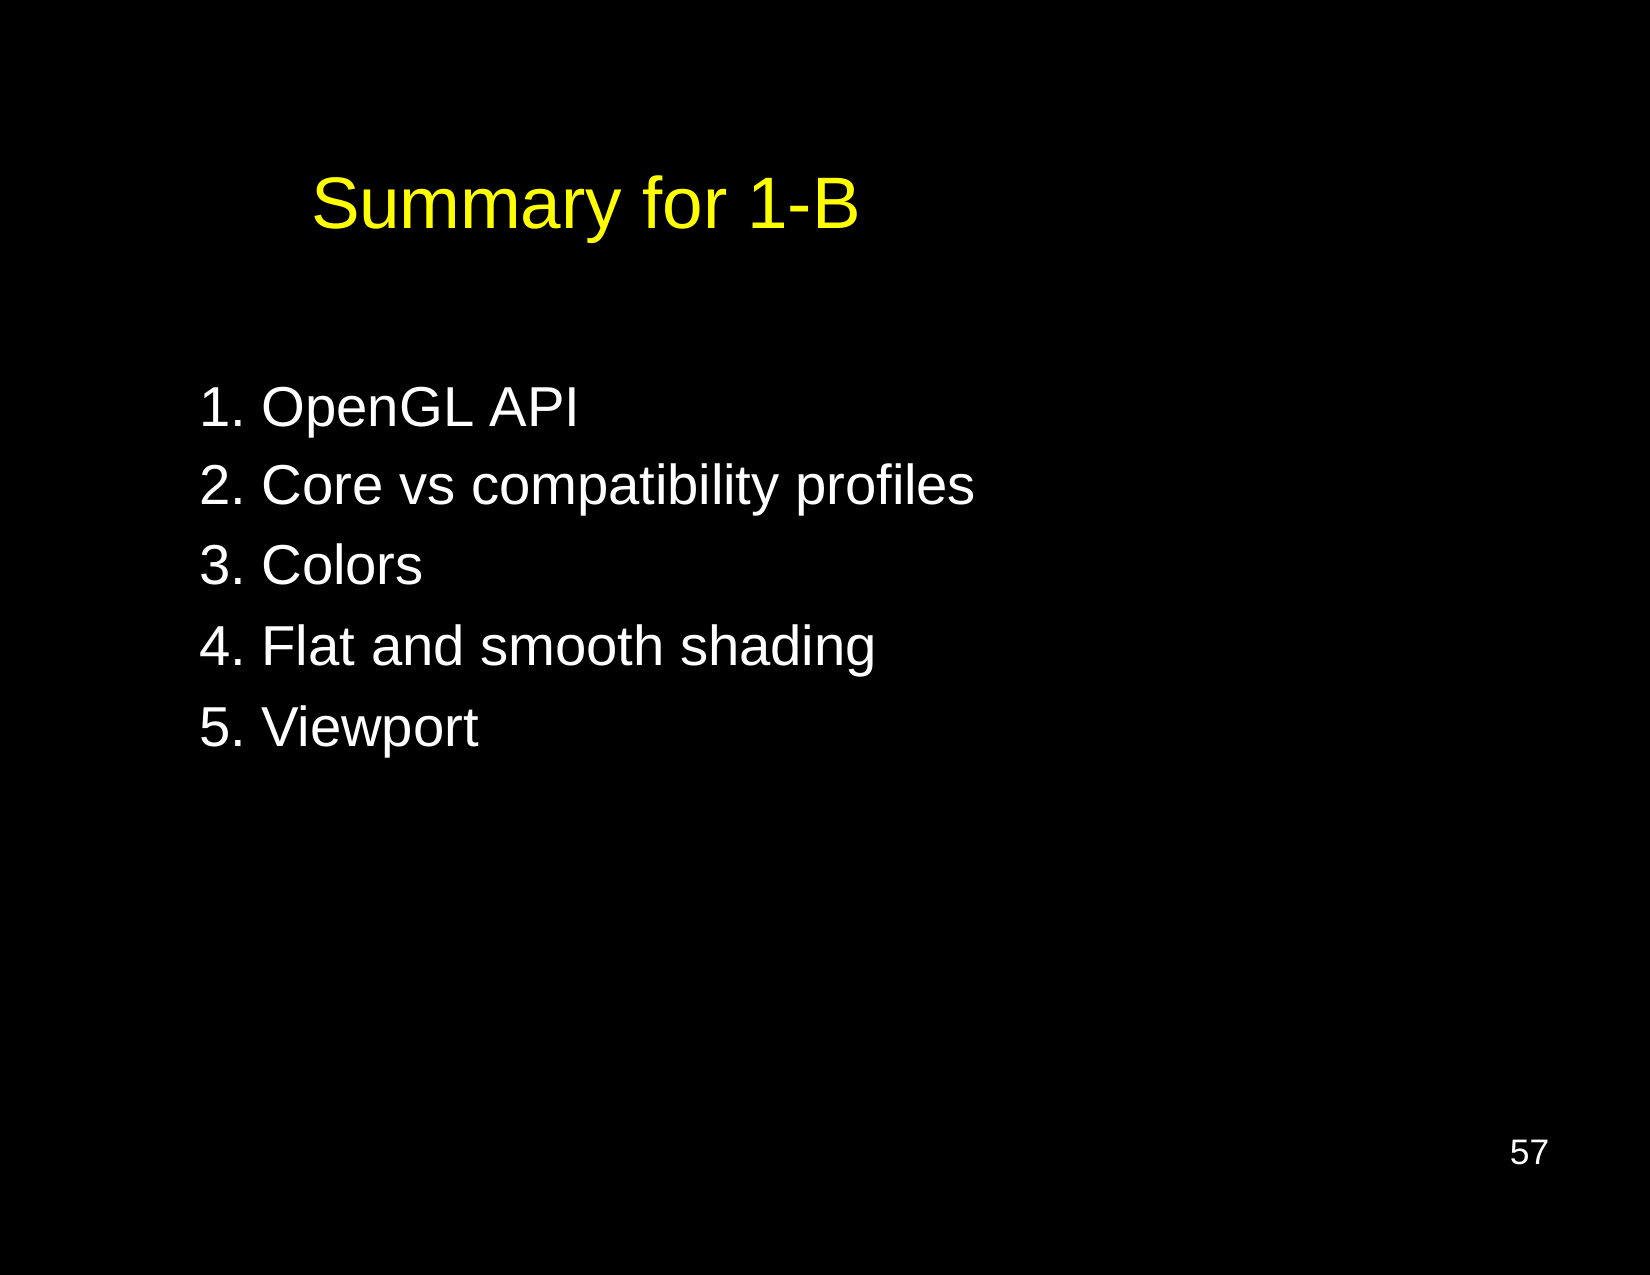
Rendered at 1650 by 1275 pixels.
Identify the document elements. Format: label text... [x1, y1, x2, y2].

text_box OpenGL API Core vs compatibility profiles Colors Flat and smooth shading Viewport [197, 369, 1017, 758]
title Summary for 1-B [199, 155, 1451, 369]
text_box 57 [1507, 1129, 1563, 1173]
